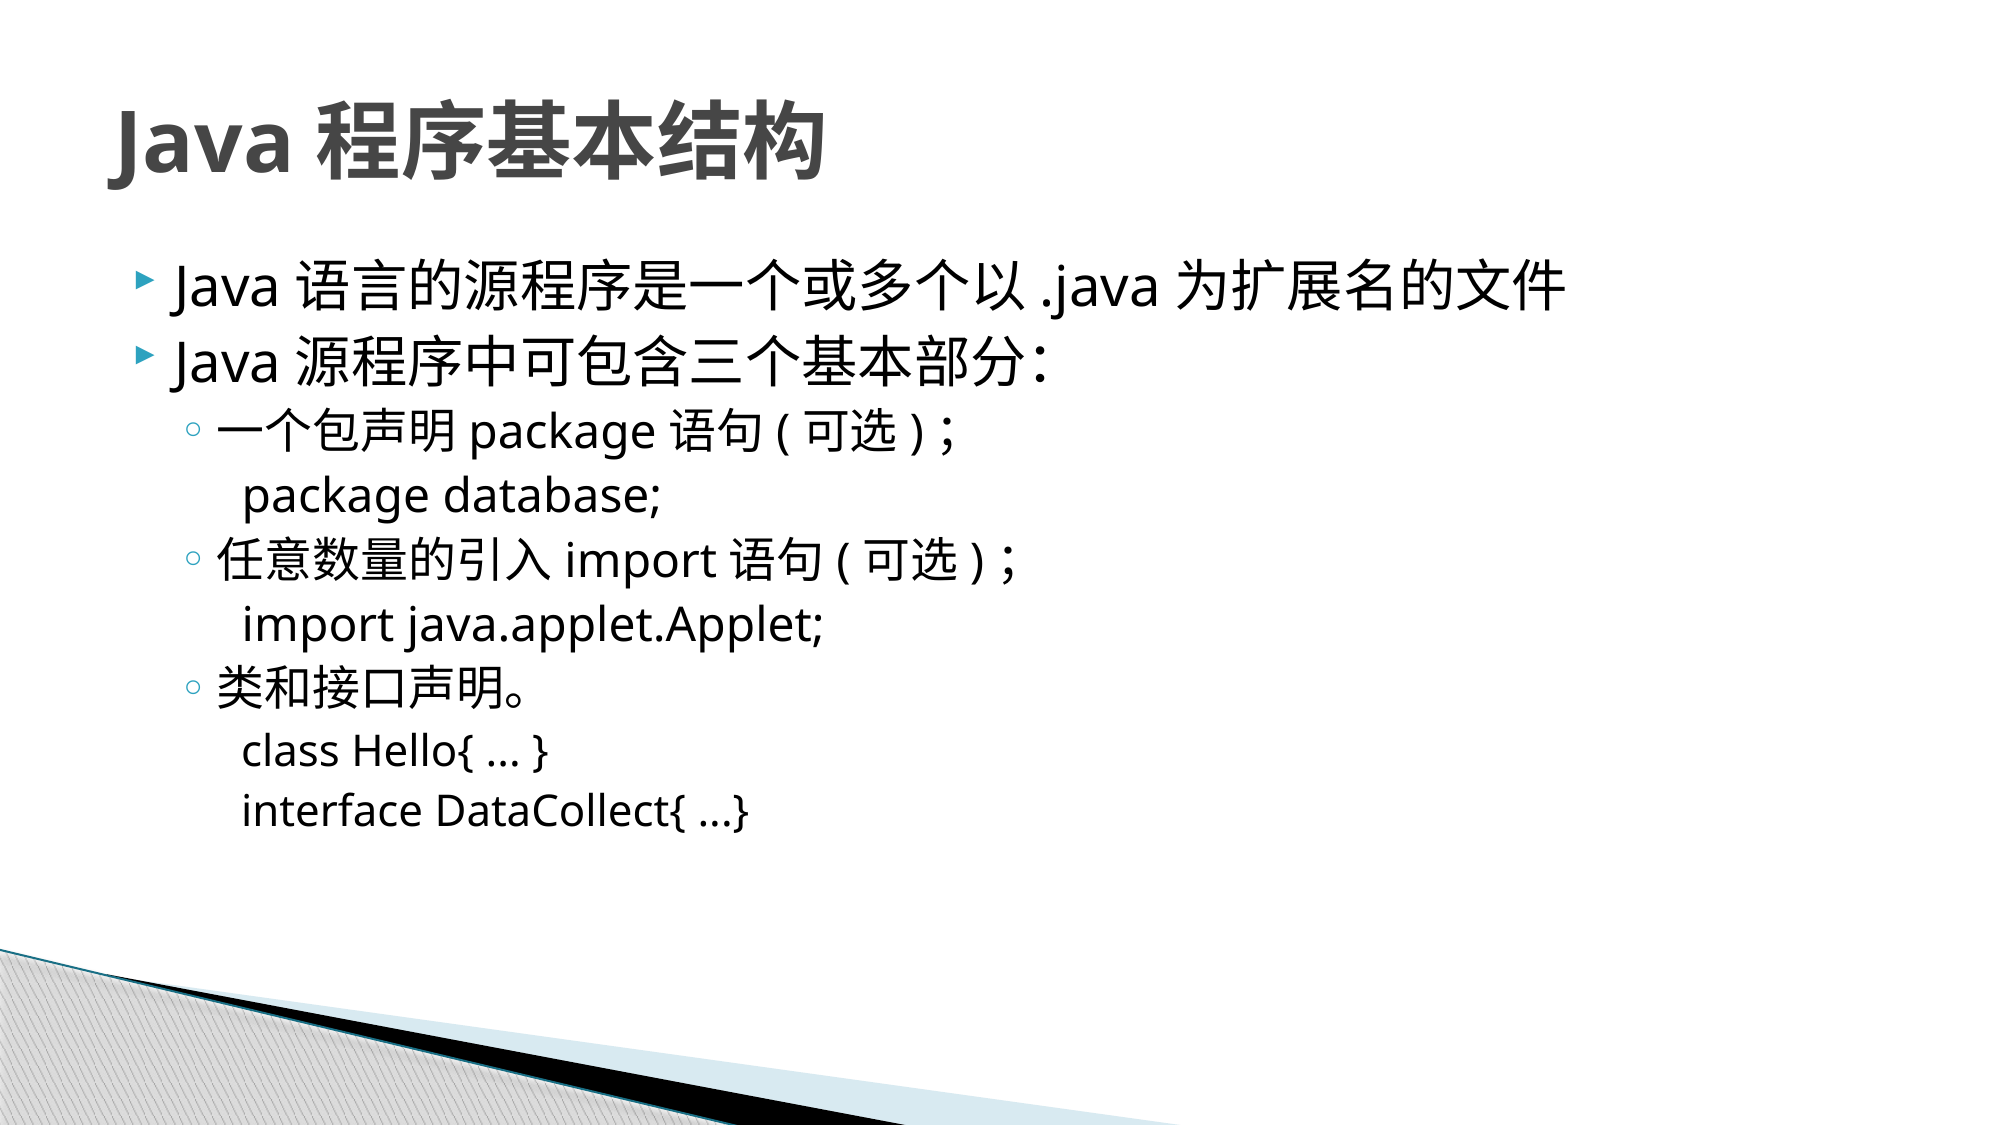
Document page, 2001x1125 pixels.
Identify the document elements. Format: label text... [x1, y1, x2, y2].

title Java程序基本结构 [99, 45, 1900, 233]
list Java语言的源程序是一个或多个以.java为扩展名的文件 Java源程序中可包含三个基本部分： 一个包声明package语句(可选)； package database; 任意数量的引入import语句(可选)； import java.applet.Applet; 类和接口声明。 class Hello{ ... } interface DataCollect{ ...} [99, 243, 1900, 986]
